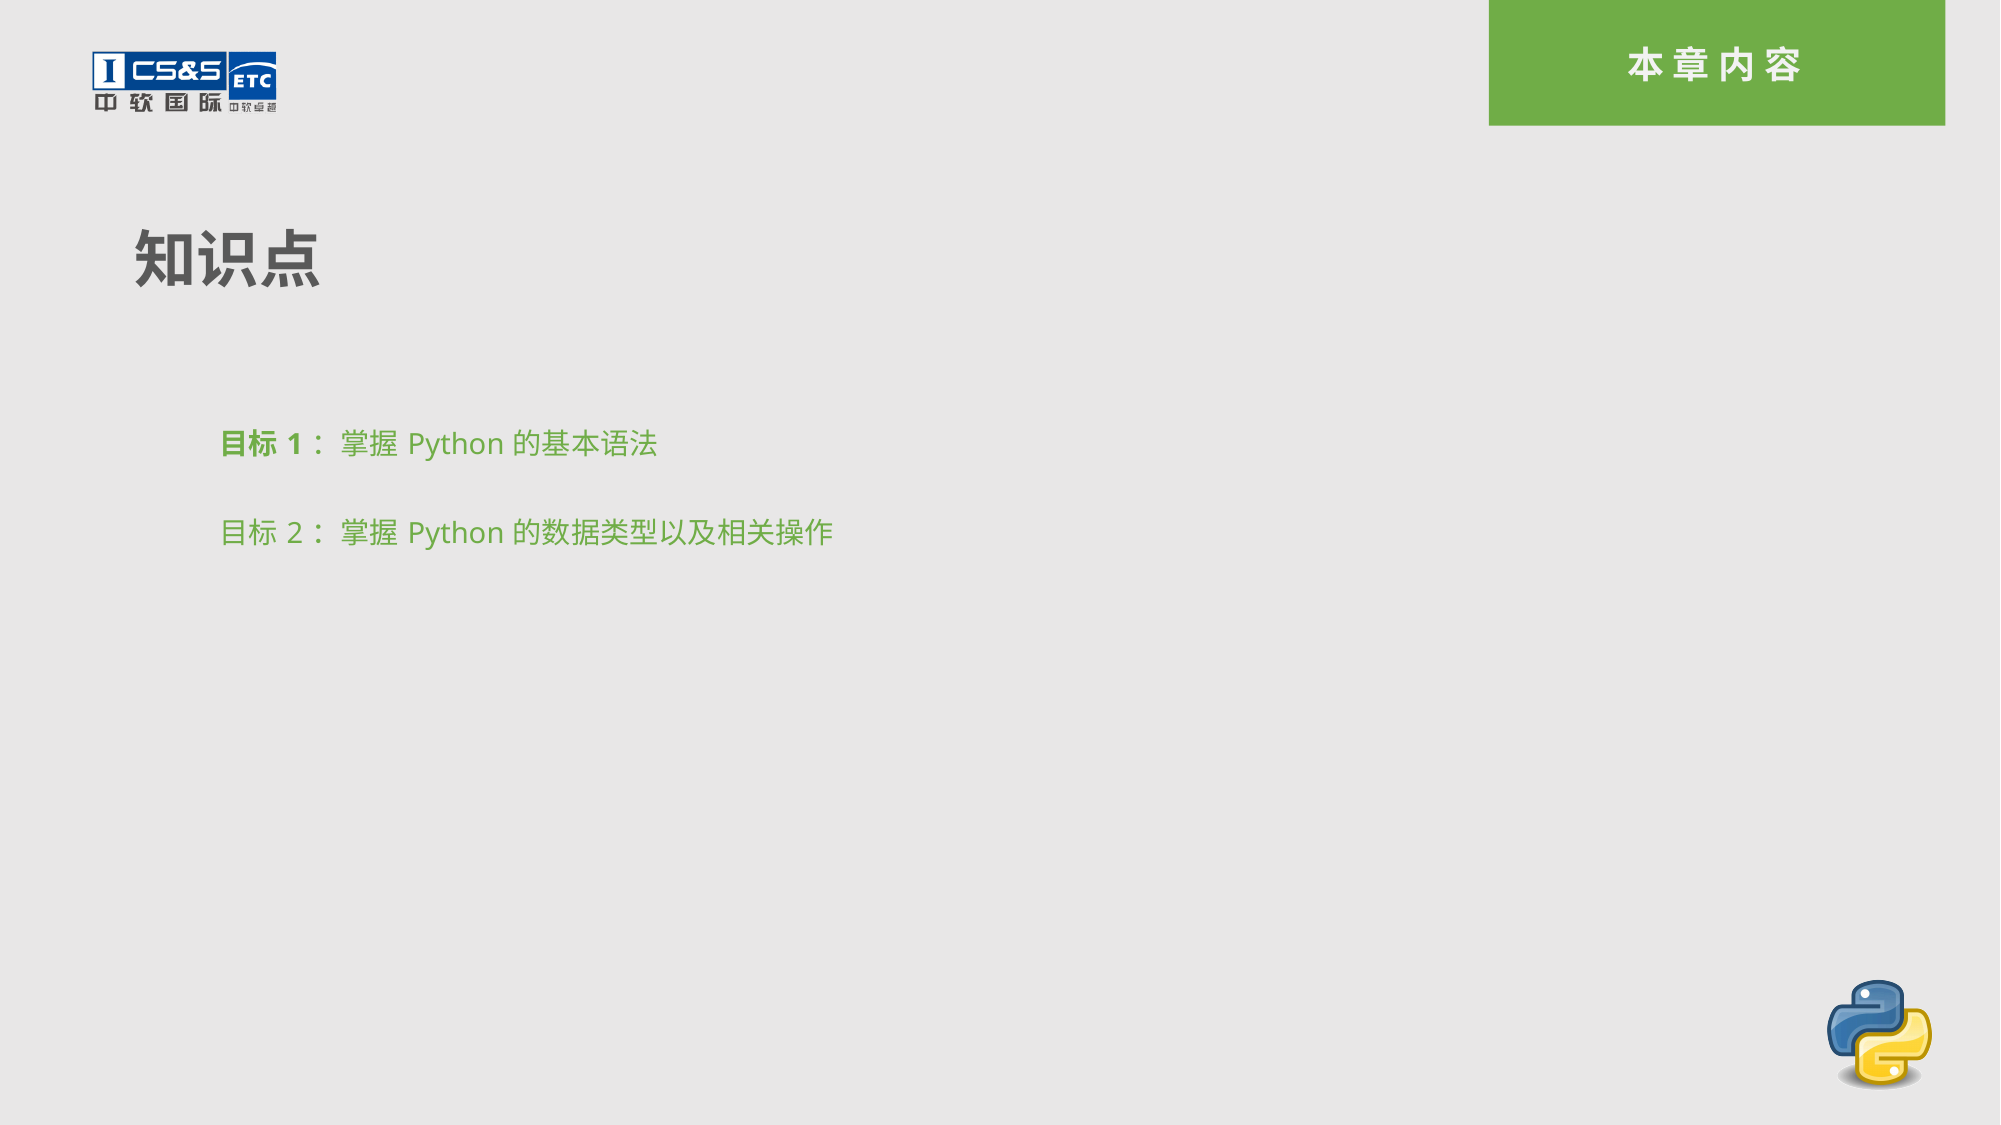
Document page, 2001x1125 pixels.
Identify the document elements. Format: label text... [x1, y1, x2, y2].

text_box 本 章 内 容 [1490, 31, 1939, 96]
picture [90, 49, 278, 114]
picture [1820, 977, 1939, 1095]
text_box 目标1：掌握Python的基本语法 目标2：掌握Python的数据类型以及相关操作 [204, 307, 1672, 620]
text_box 知识点 [115, 191, 341, 325]
